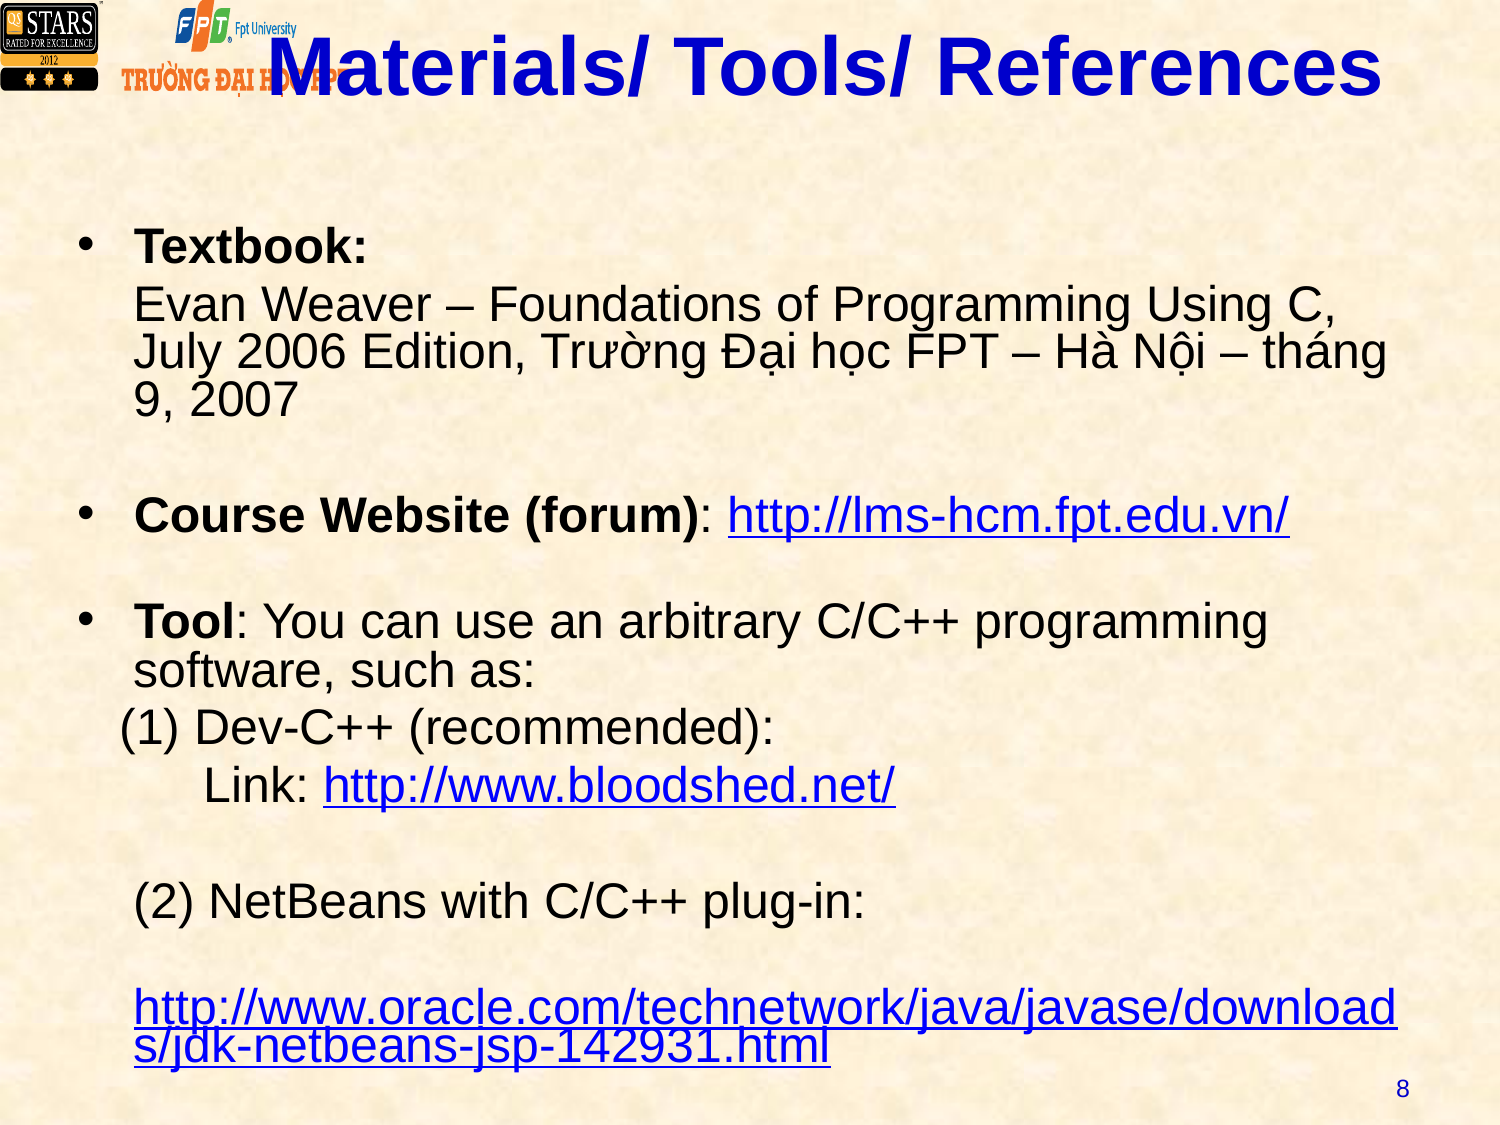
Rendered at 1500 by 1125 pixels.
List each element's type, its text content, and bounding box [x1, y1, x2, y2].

slide_number 8 [1287, 1062, 1425, 1113]
picture [0, 0, 1500, 1125]
list Textbook: Evan Weaver – Foundations of Programming Using C, July 2006 Edition, Trường Đại học FPT – Hà Nội – tháng 9, 2007 Course Website (forum): http://lms-hcm.fpt.edu.vn/ Tool: You can use an arbitrary C/C++ programming software, such as: (1) Dev-C++ (recommended): Link: http://www.bloodshed.net/ (2) NetBeans with C/C++ plug-in: http://www.oracle.com/technetwork/java/javase/downloads/jdk-netbeans-jsp-142931.html [62, 217, 1438, 1063]
title Materials/ Tools/ References [150, 0, 1400, 125]
